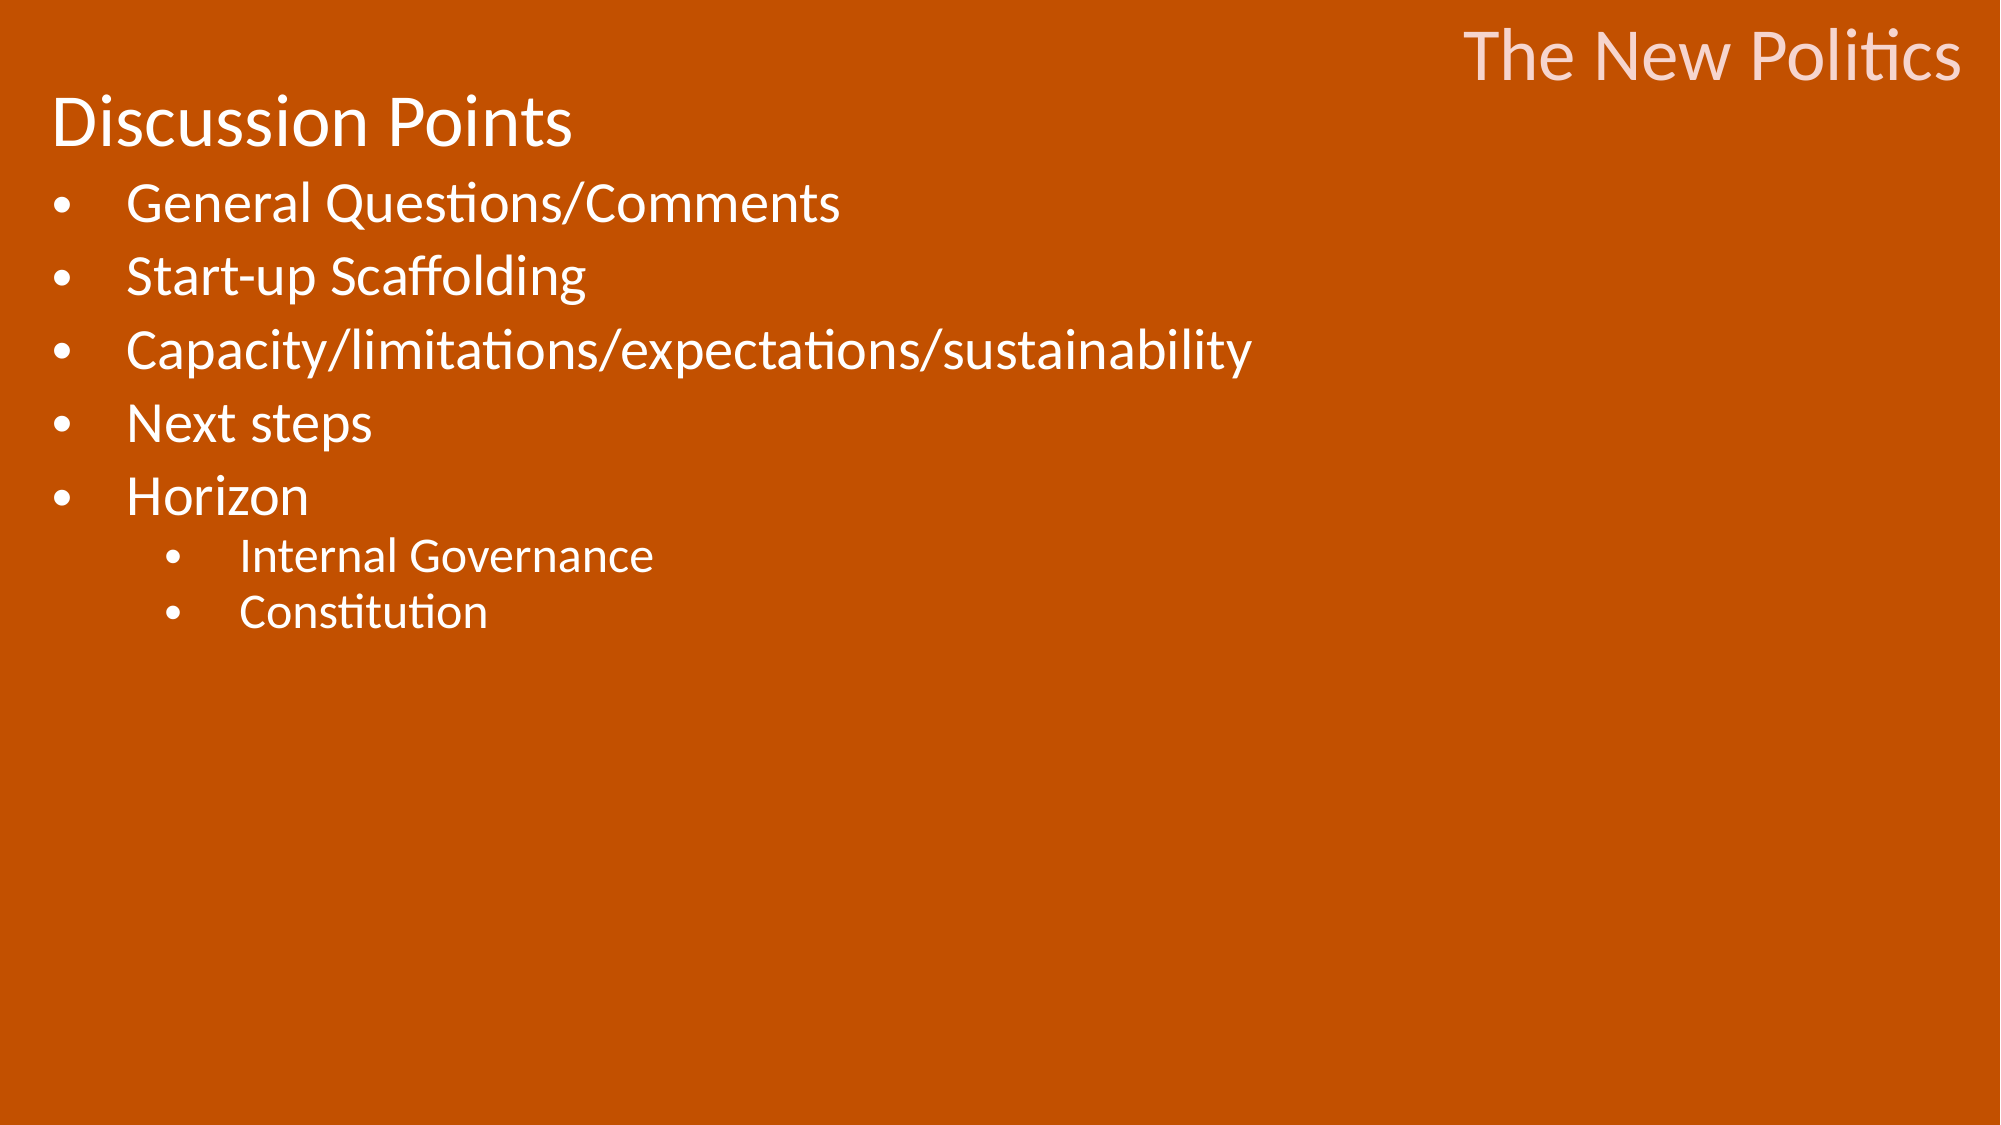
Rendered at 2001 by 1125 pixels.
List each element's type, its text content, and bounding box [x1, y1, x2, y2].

list Discussion Points General Questions/Comments Start-up Scaffolding Capacity/limitations/expectations/sustainability Next steps Horizon Internal Governance Constitution [36, 84, 1963, 1057]
